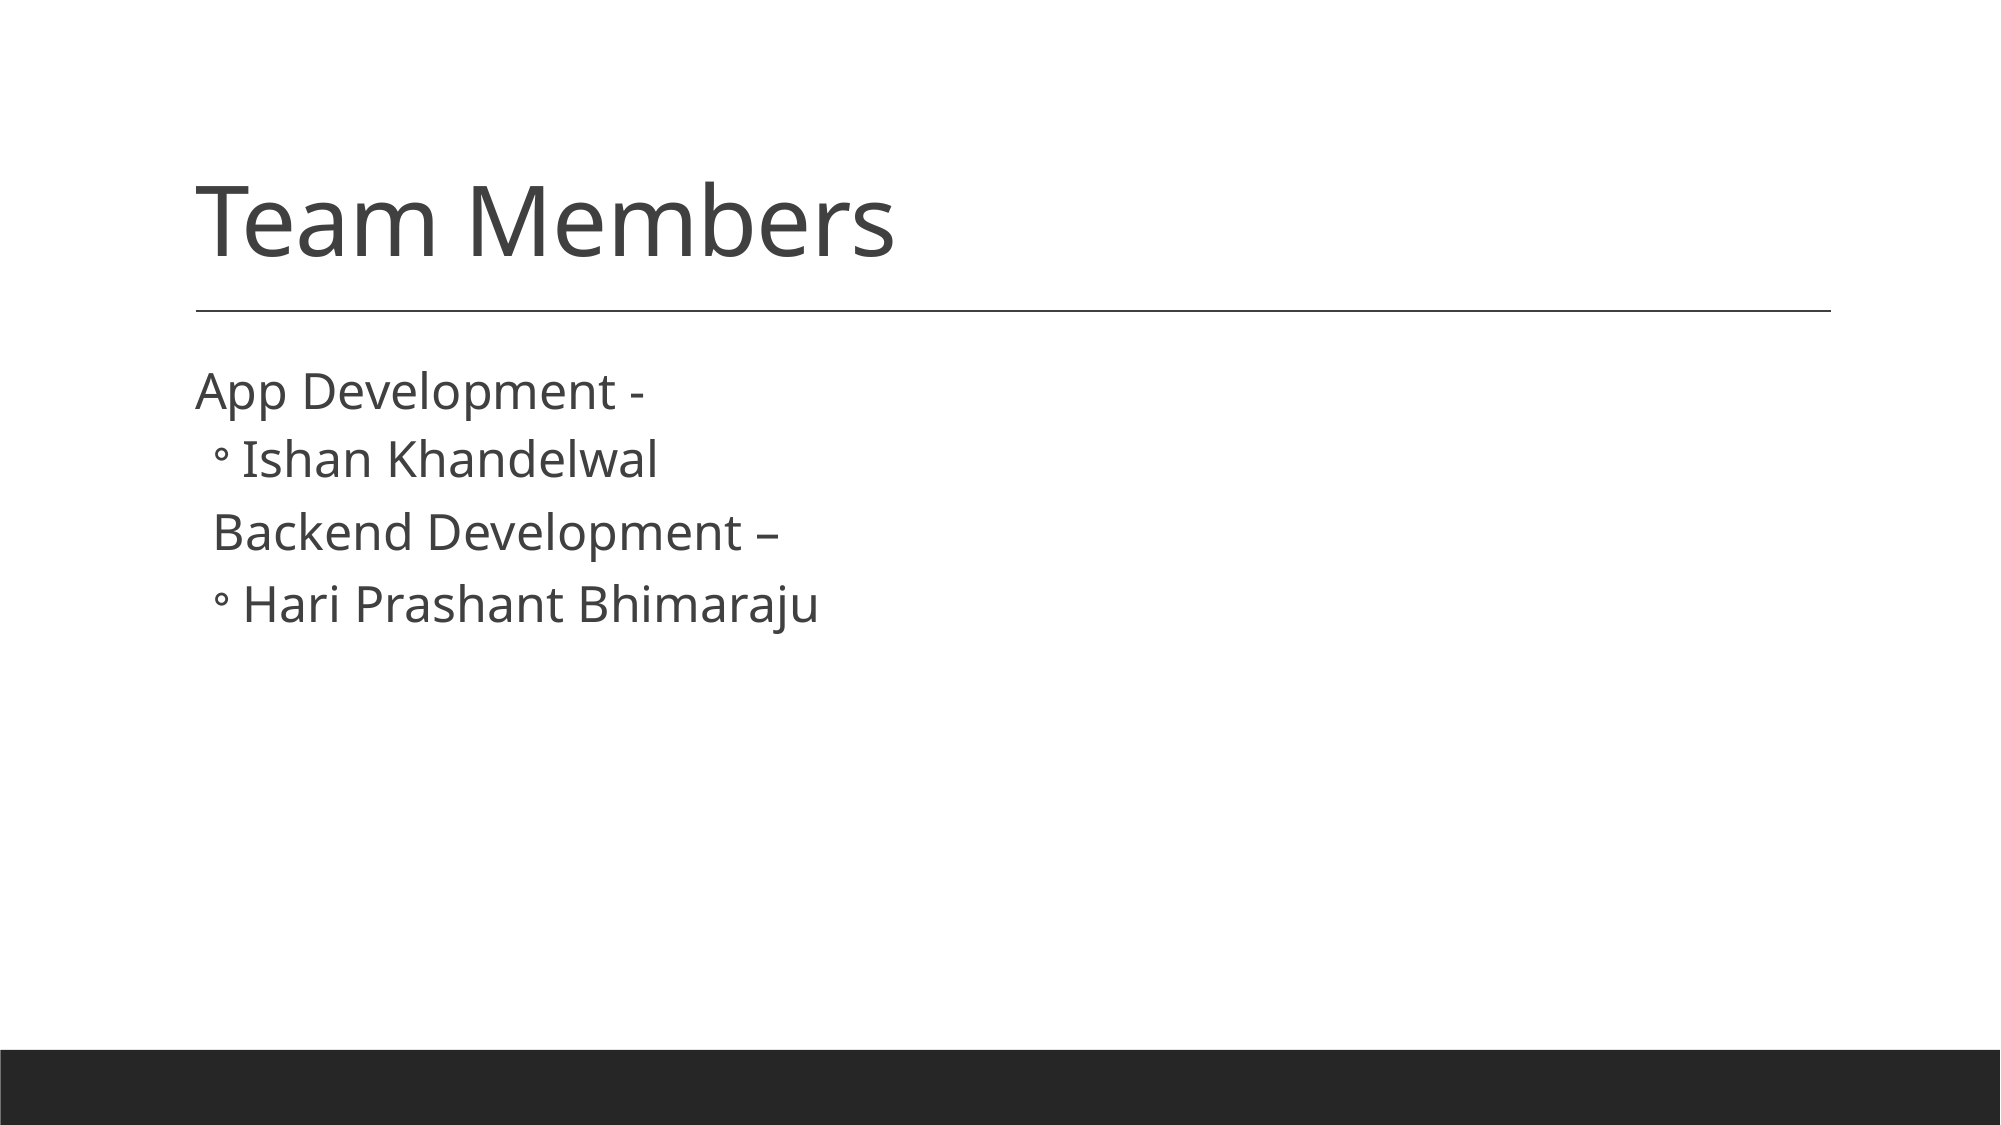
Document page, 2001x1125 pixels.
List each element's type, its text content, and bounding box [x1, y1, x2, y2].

title Team Members [180, 47, 1830, 285]
list App Development - Ishan Khandelwal Backend Development – Hari Prashant Bhimaraju [180, 345, 1830, 963]
